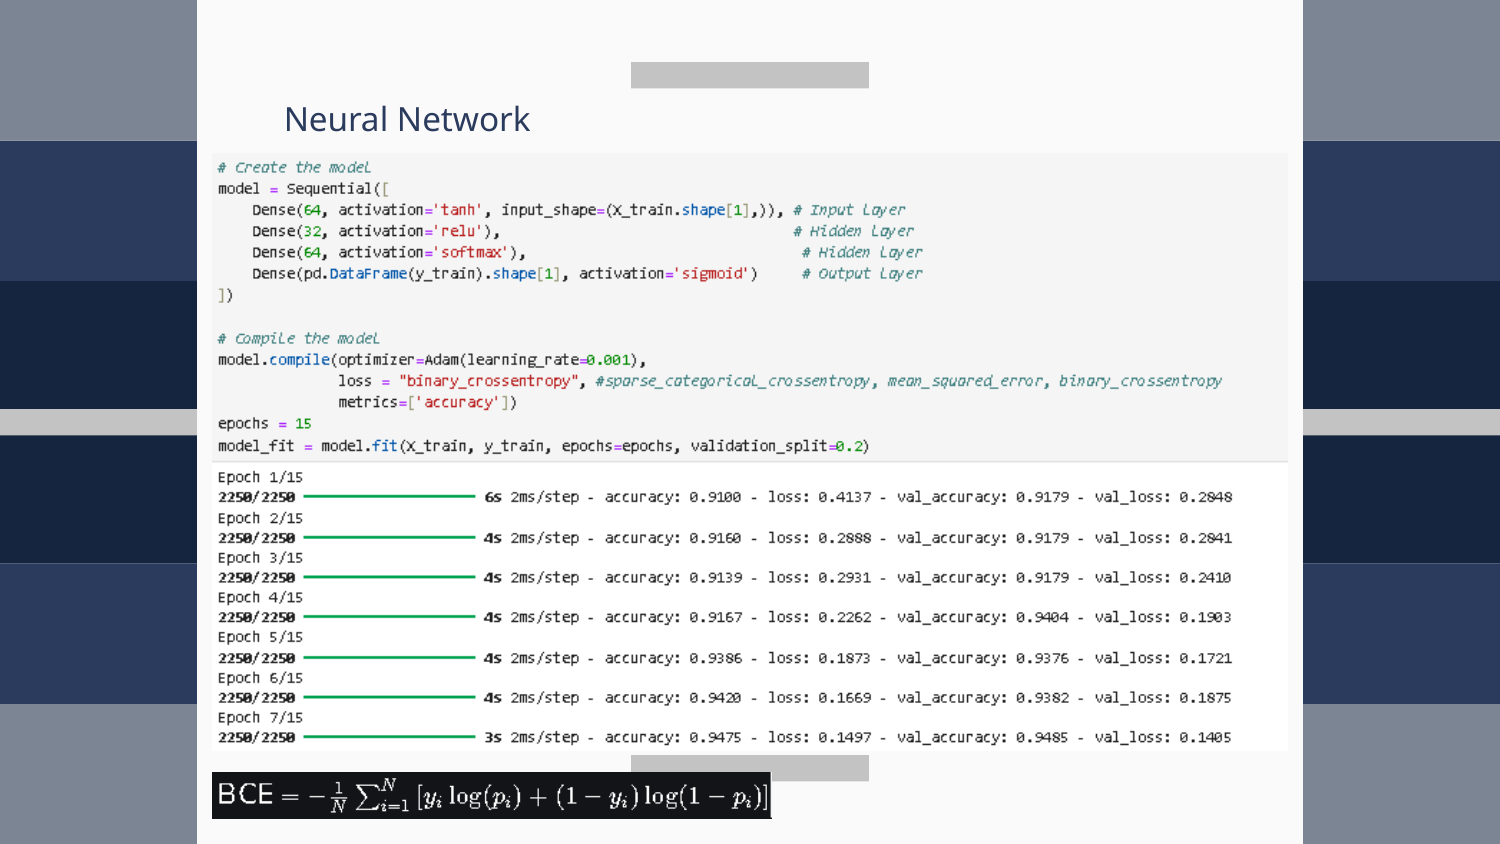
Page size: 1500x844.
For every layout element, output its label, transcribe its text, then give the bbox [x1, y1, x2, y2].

picture [212, 152, 1288, 751]
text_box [1302, 0, 1500, 844]
title Neural Network [201, 93, 619, 154]
picture [212, 771, 772, 819]
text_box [0, 0, 198, 844]
